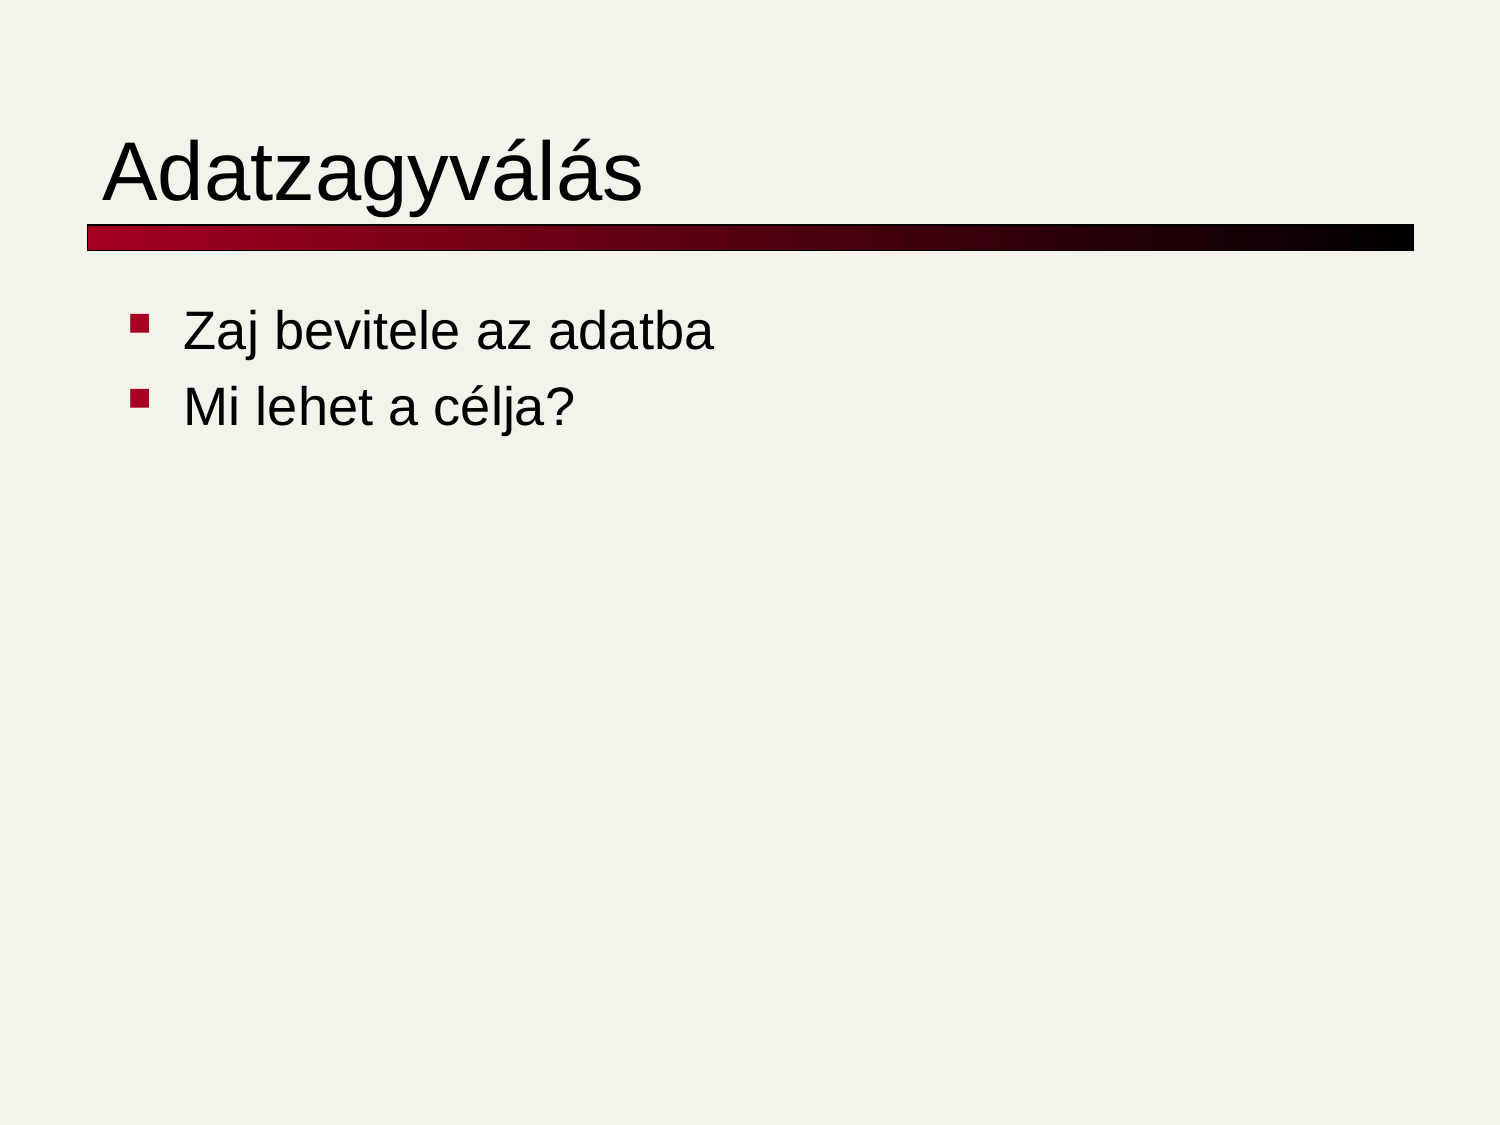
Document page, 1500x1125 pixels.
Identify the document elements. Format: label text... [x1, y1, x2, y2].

title Adatzagyválás [87, 62, 1413, 225]
list Zaj bevitele az adatba Mi lehet a célja? [112, 287, 1388, 1088]
